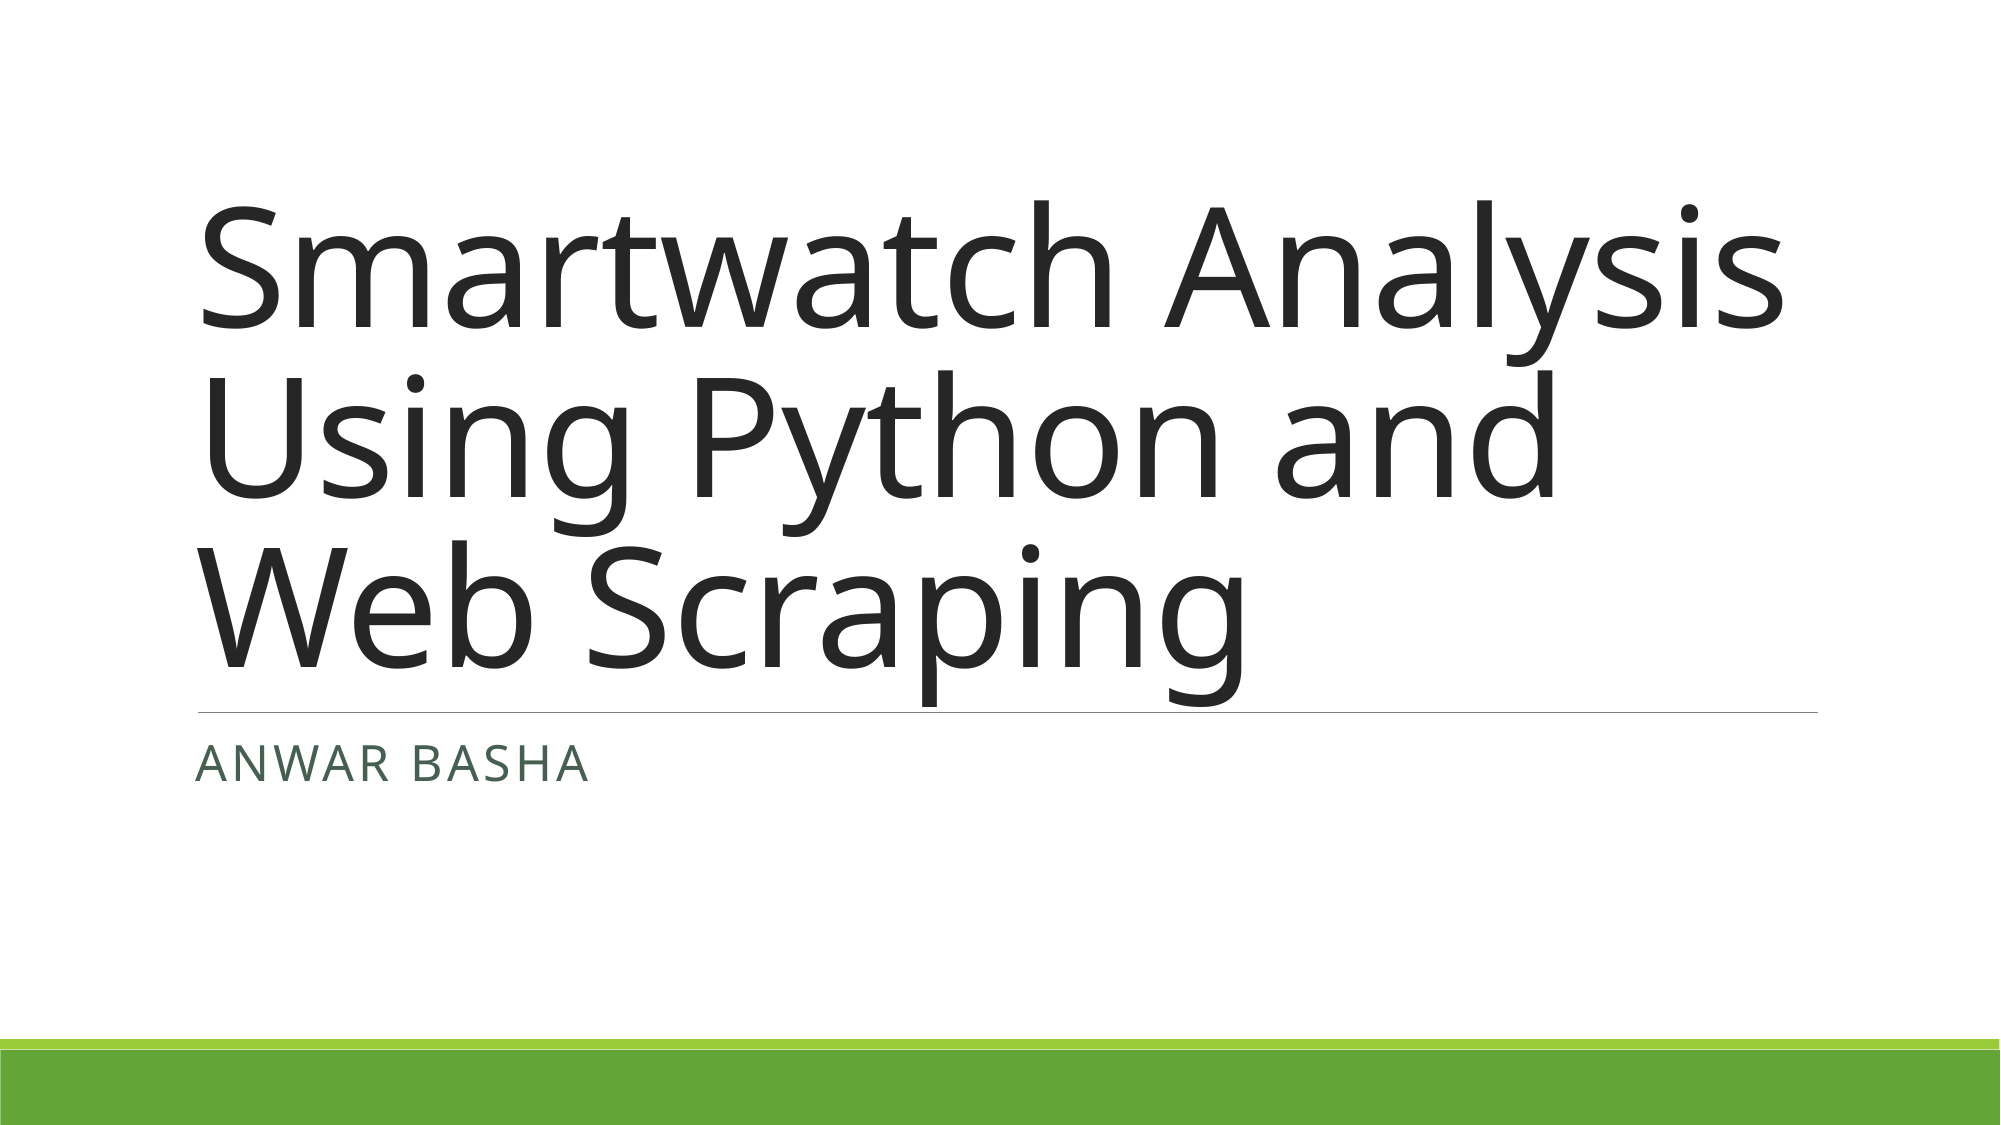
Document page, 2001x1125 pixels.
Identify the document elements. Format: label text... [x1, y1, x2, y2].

title Smartwatch Analysis Using Python and Web Scraping [180, 124, 1830, 710]
subtitle Anwar Basha [180, 730, 1831, 919]
